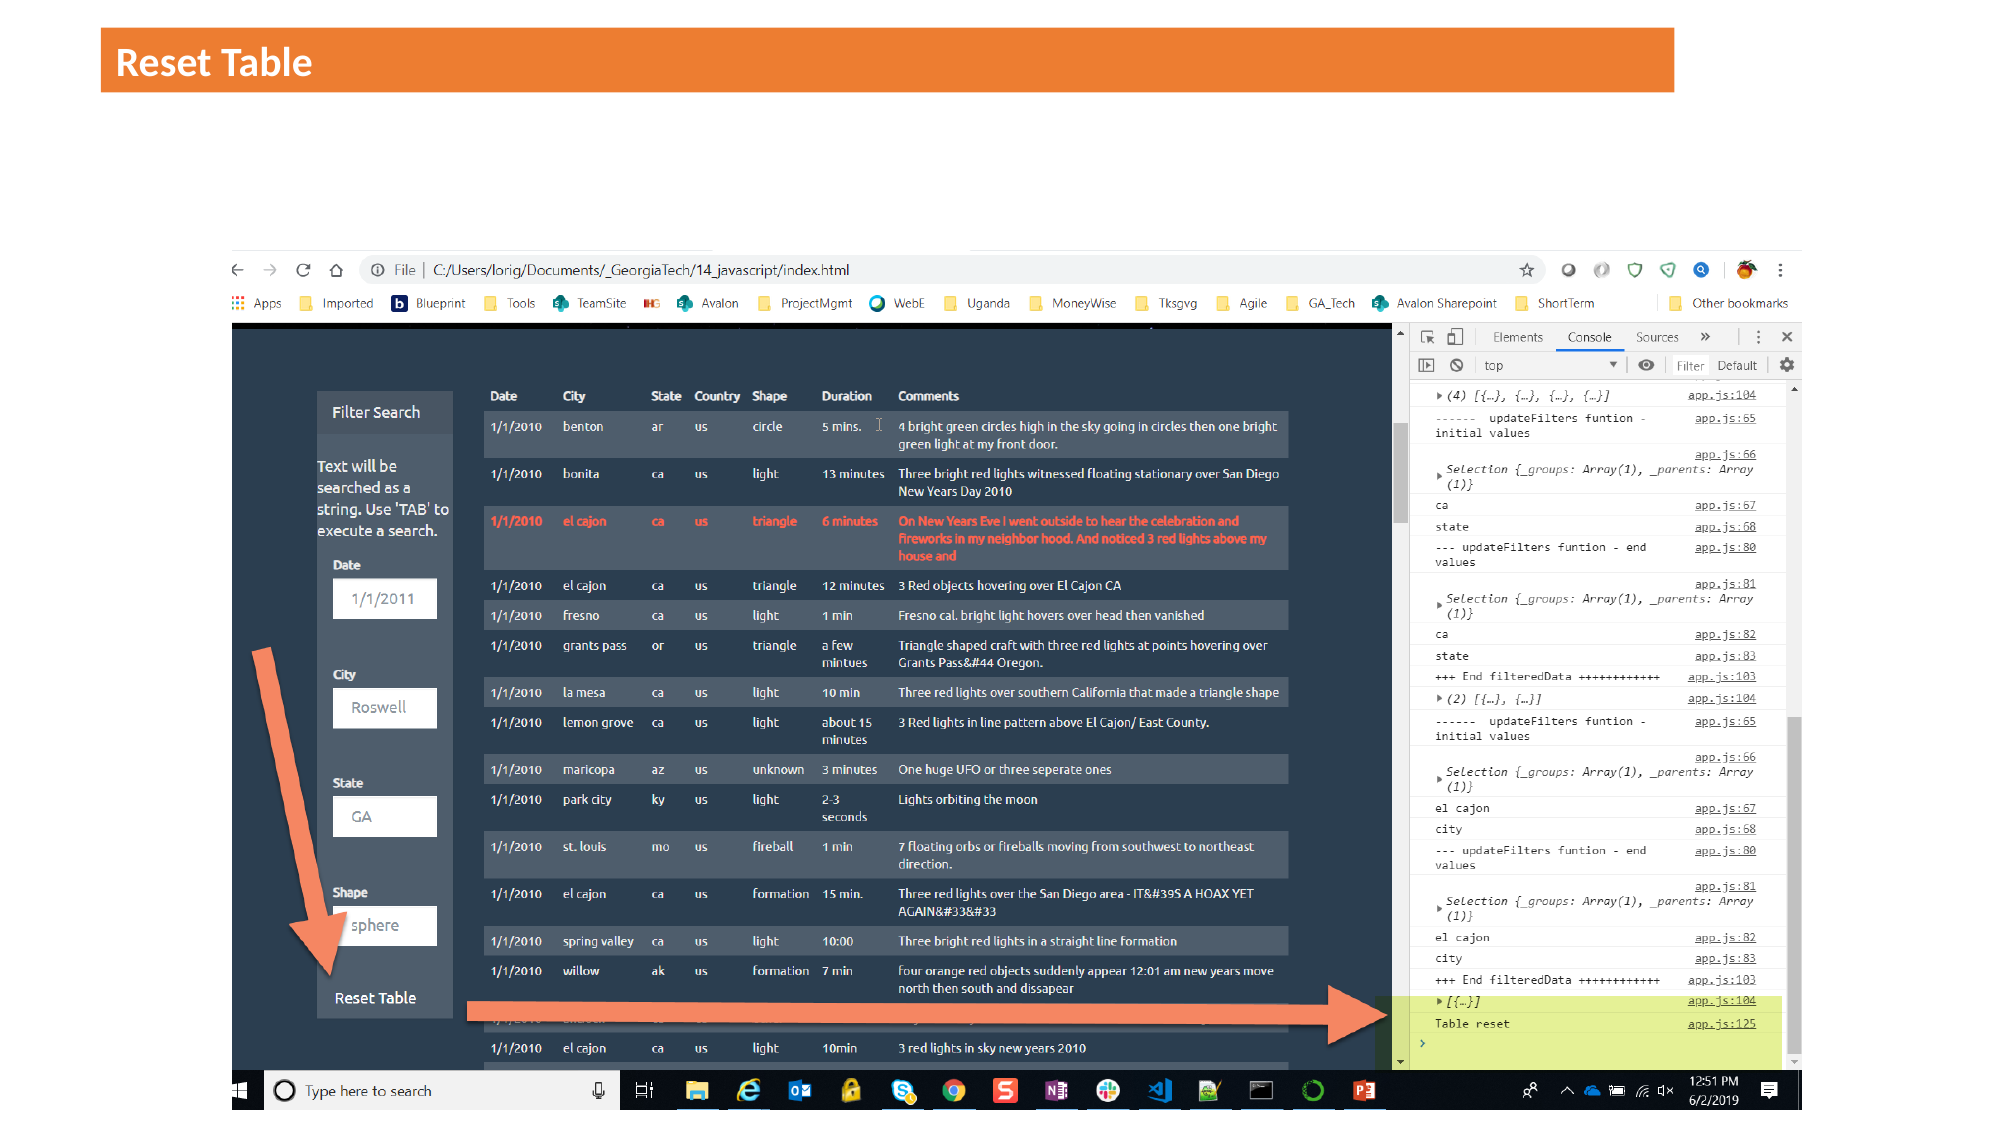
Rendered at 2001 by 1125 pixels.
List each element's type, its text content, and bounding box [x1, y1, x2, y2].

text_box Reset Table [100, 27, 1675, 93]
picture [232, 250, 1802, 1110]
